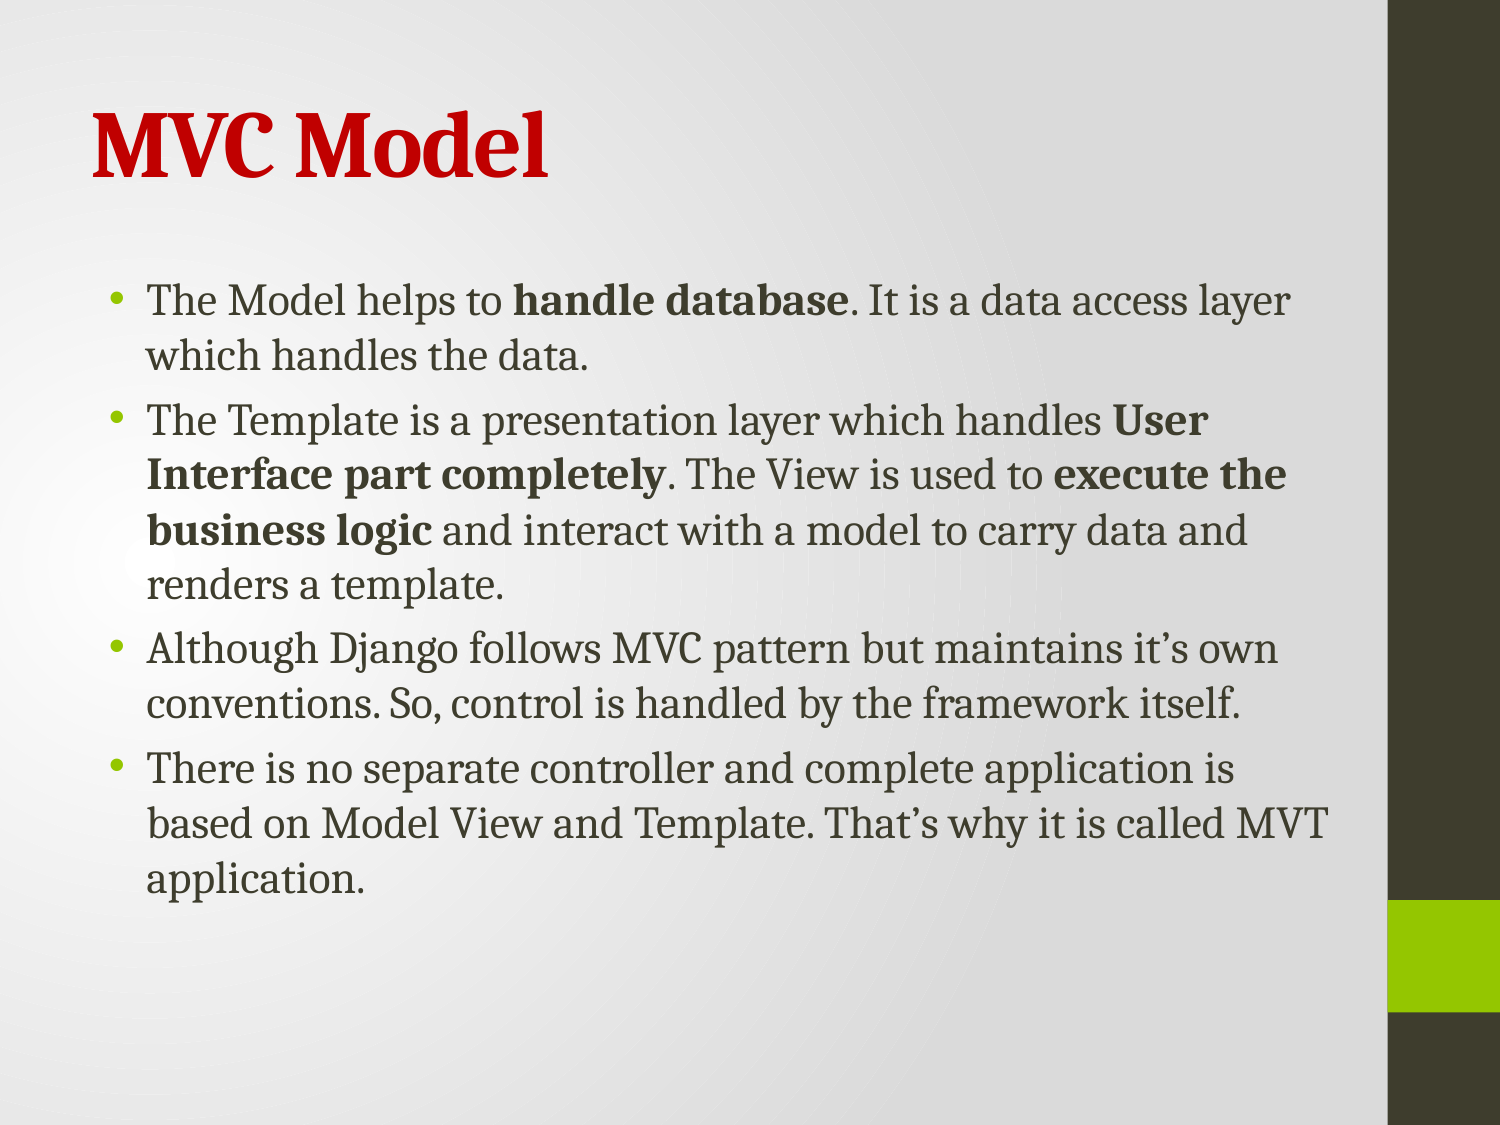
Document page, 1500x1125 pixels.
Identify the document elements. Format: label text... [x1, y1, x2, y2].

title MVC Model [75, 45, 1325, 233]
list The Model helps to handle database. It is a data access layer which handles the data. The Template is a presentation layer which handles User Interface part completely. The View is used to execute the business logic and interact with a model to carry data and renders a template. Although Django follows MVC pattern but maintains it’s own conventions. So, control is handled by the framework itself. There is no separate controller and complete application is based on Model View and Template. That’s why it is called MVT application. [75, 262, 1365, 1050]
